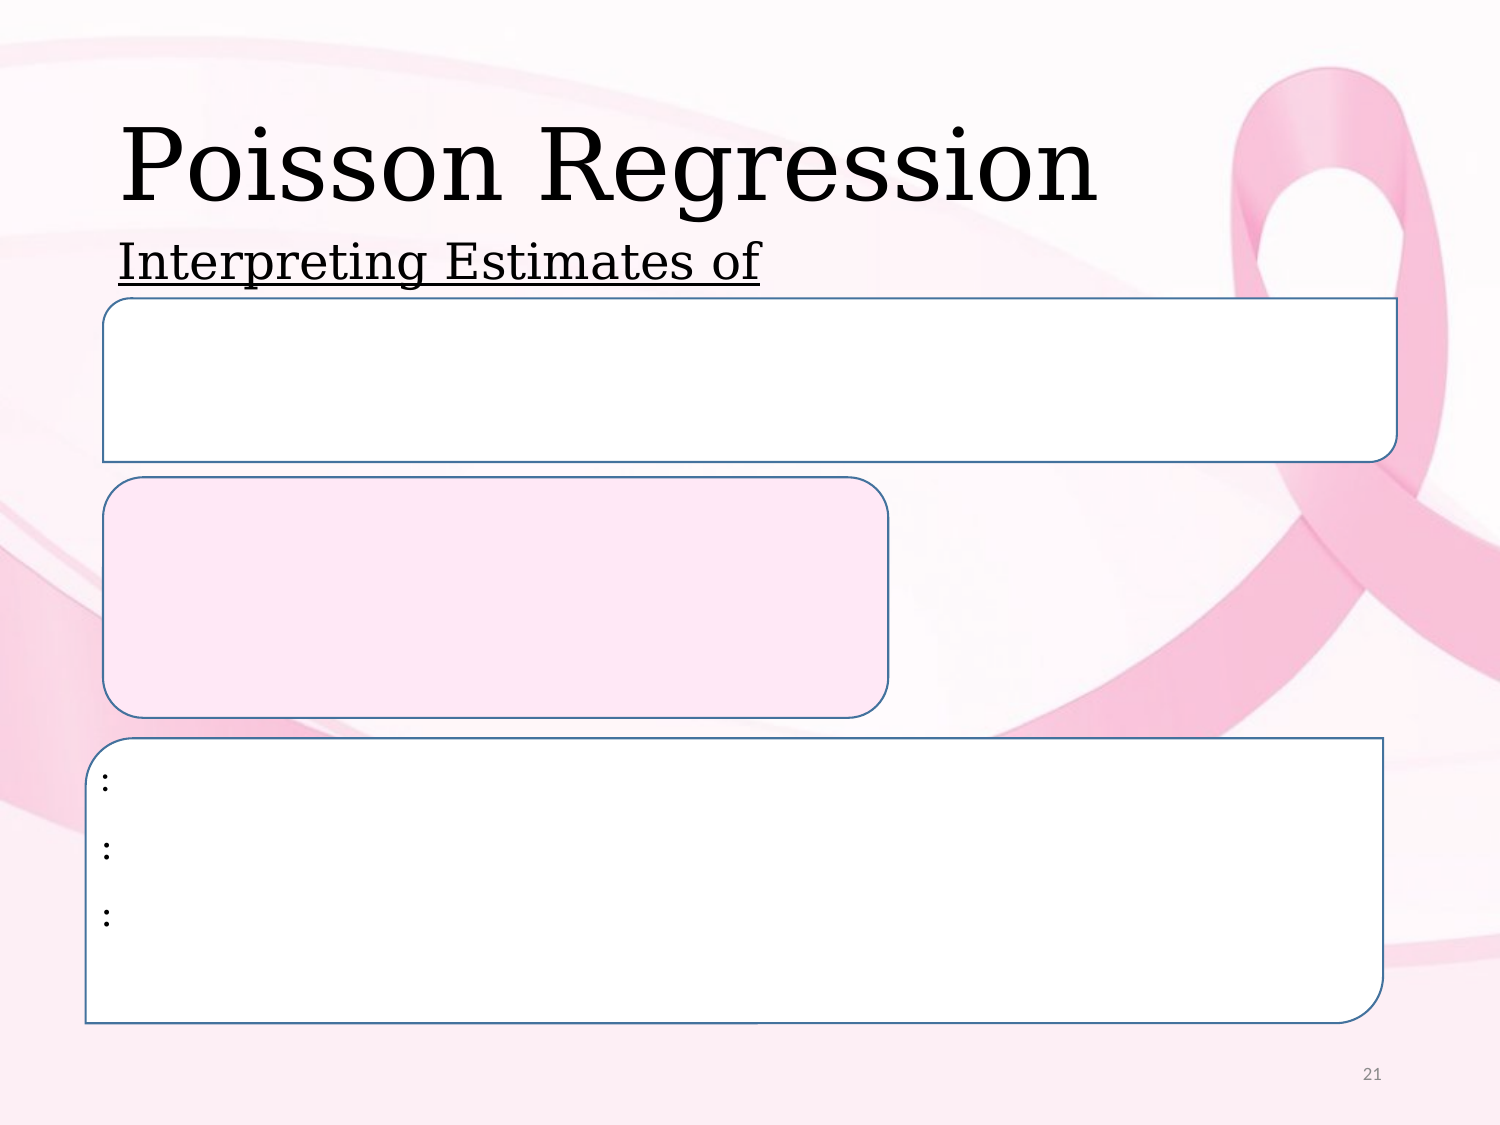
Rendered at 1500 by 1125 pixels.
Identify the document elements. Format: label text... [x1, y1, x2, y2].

title Poisson Regression [103, 59, 1397, 278]
text_box [84, 737, 1385, 1025]
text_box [0, 0, 1500, 1125]
text_box [101, 476, 890, 719]
slide_number 21 [1059, 1042, 1397, 1103]
text_box [102, 297, 1398, 464]
